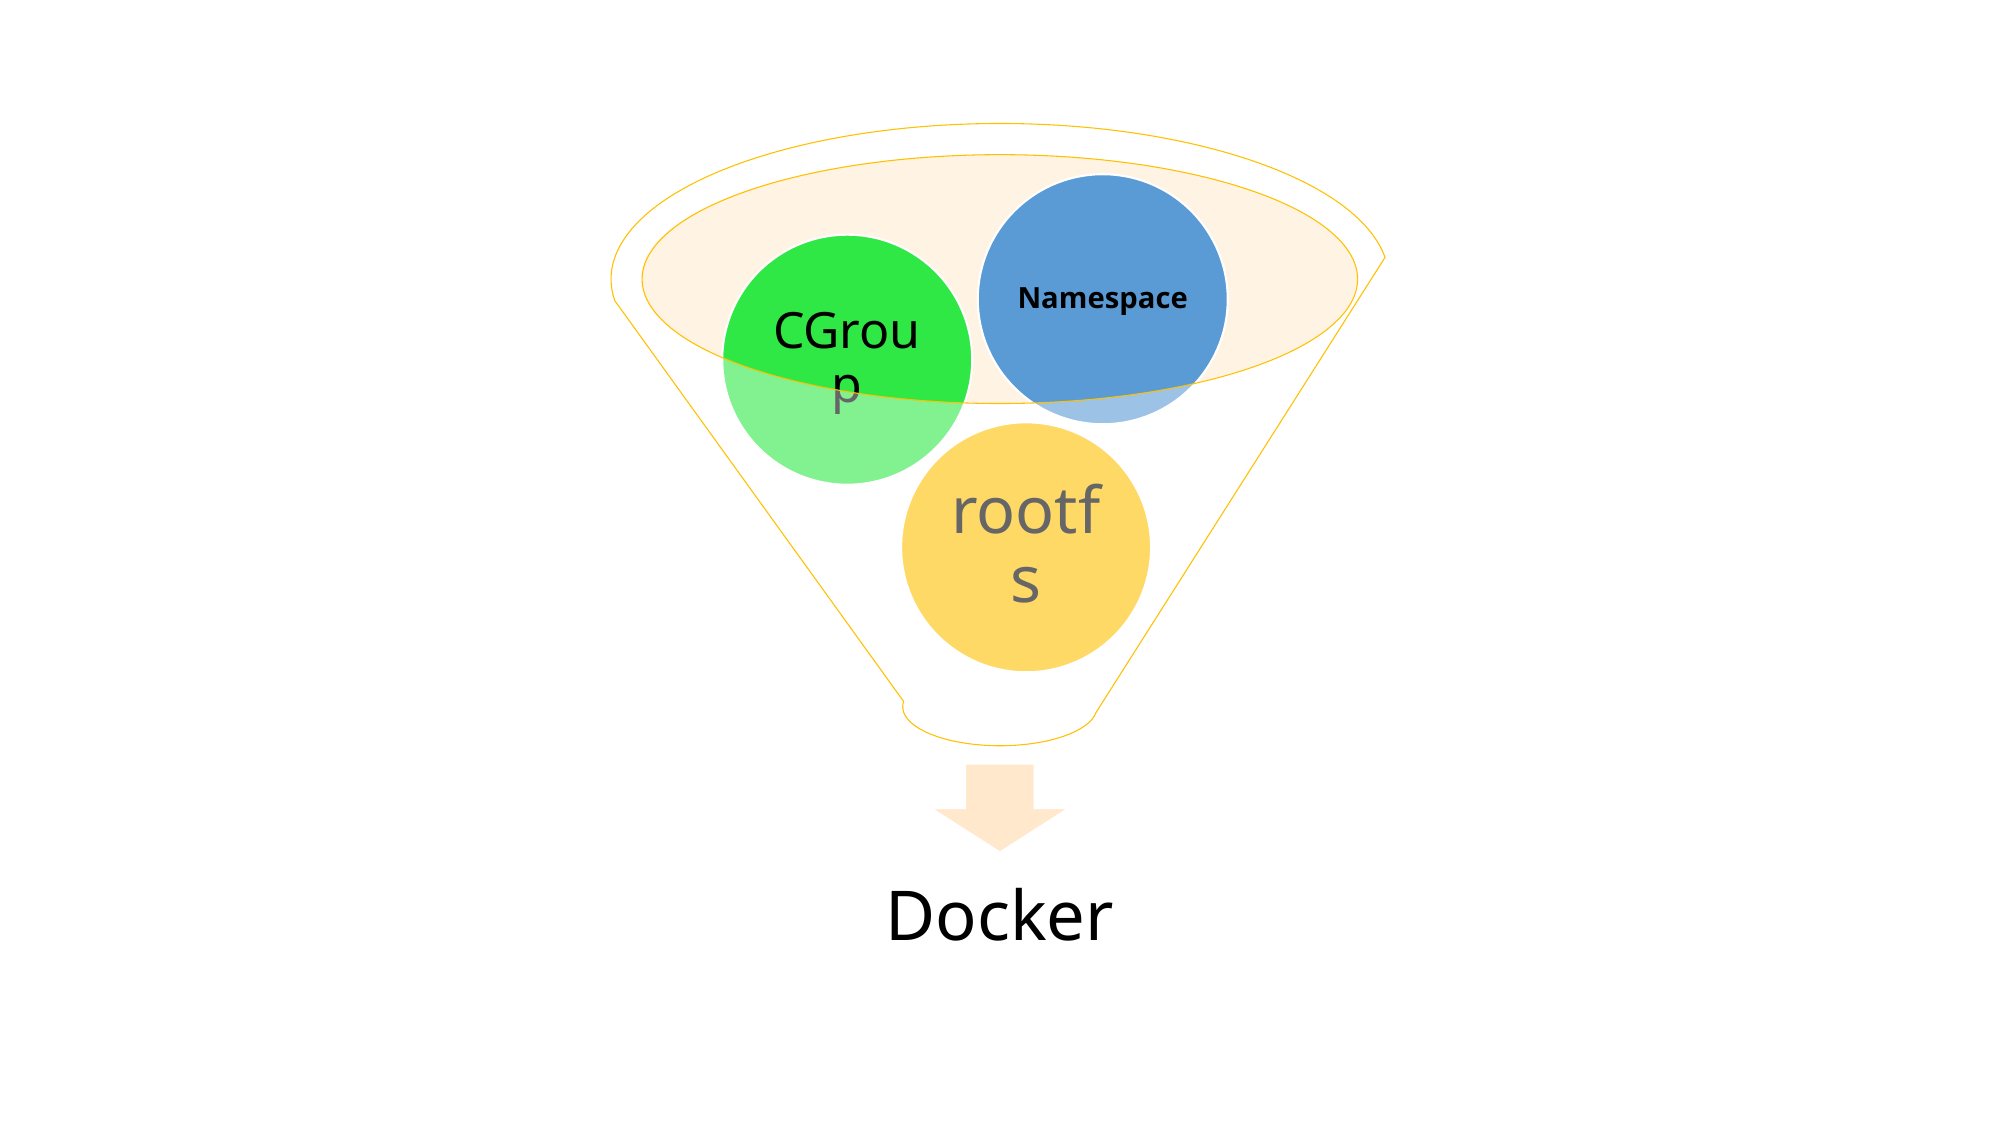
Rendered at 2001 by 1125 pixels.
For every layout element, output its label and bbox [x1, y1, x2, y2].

text_box [333, 117, 1667, 1007]
